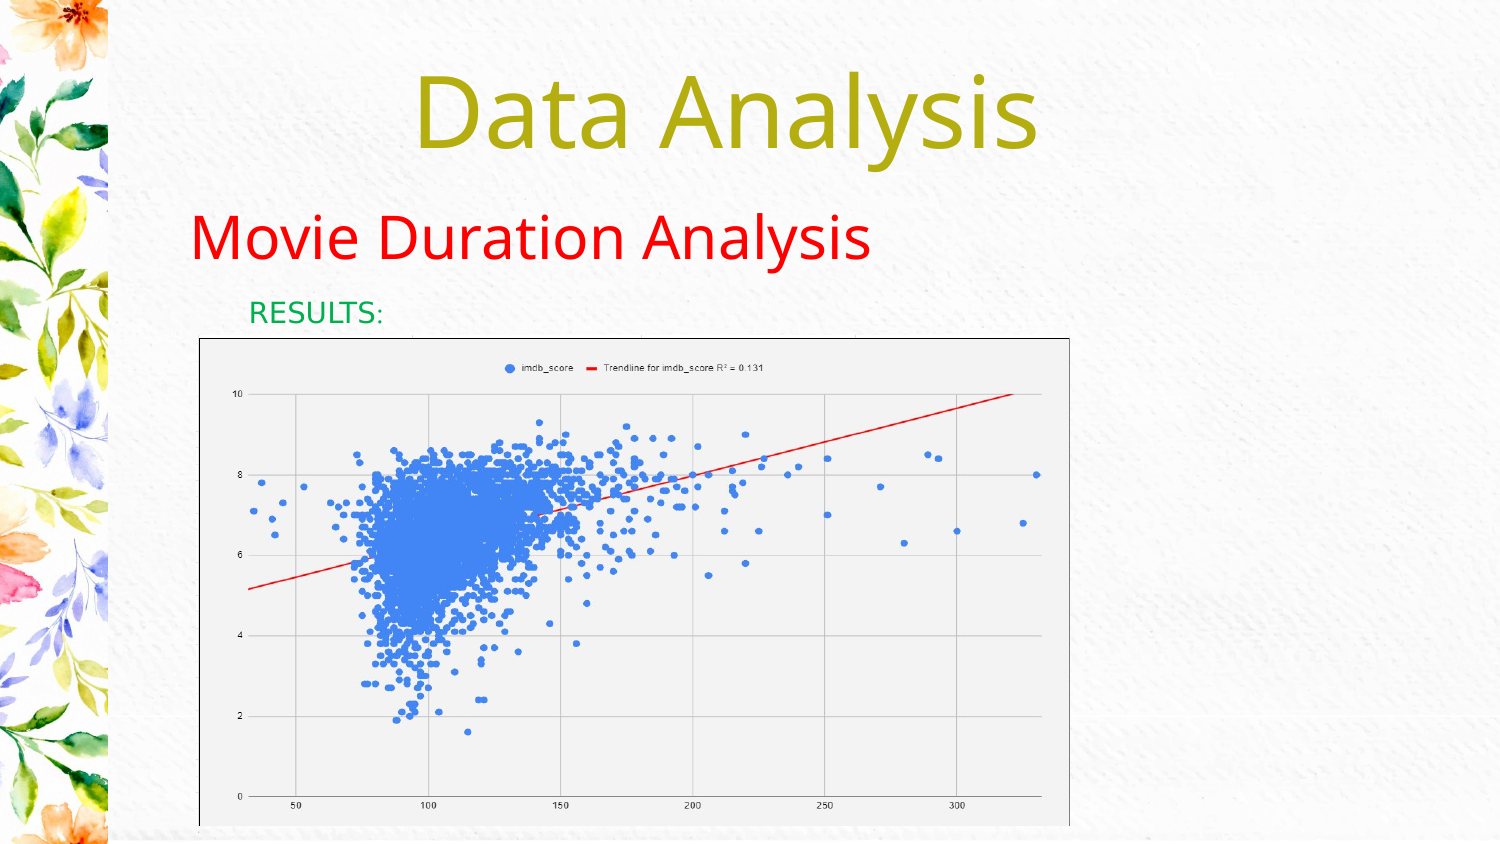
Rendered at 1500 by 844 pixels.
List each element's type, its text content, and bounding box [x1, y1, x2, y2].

picture [0, 0, 108, 844]
title Movie Duration Analysis [175, 184, 1432, 319]
picture [195, 335, 1071, 826]
subtitle RESULTS: [196, 278, 1304, 358]
text_box Data Analysis [175, 32, 1304, 185]
